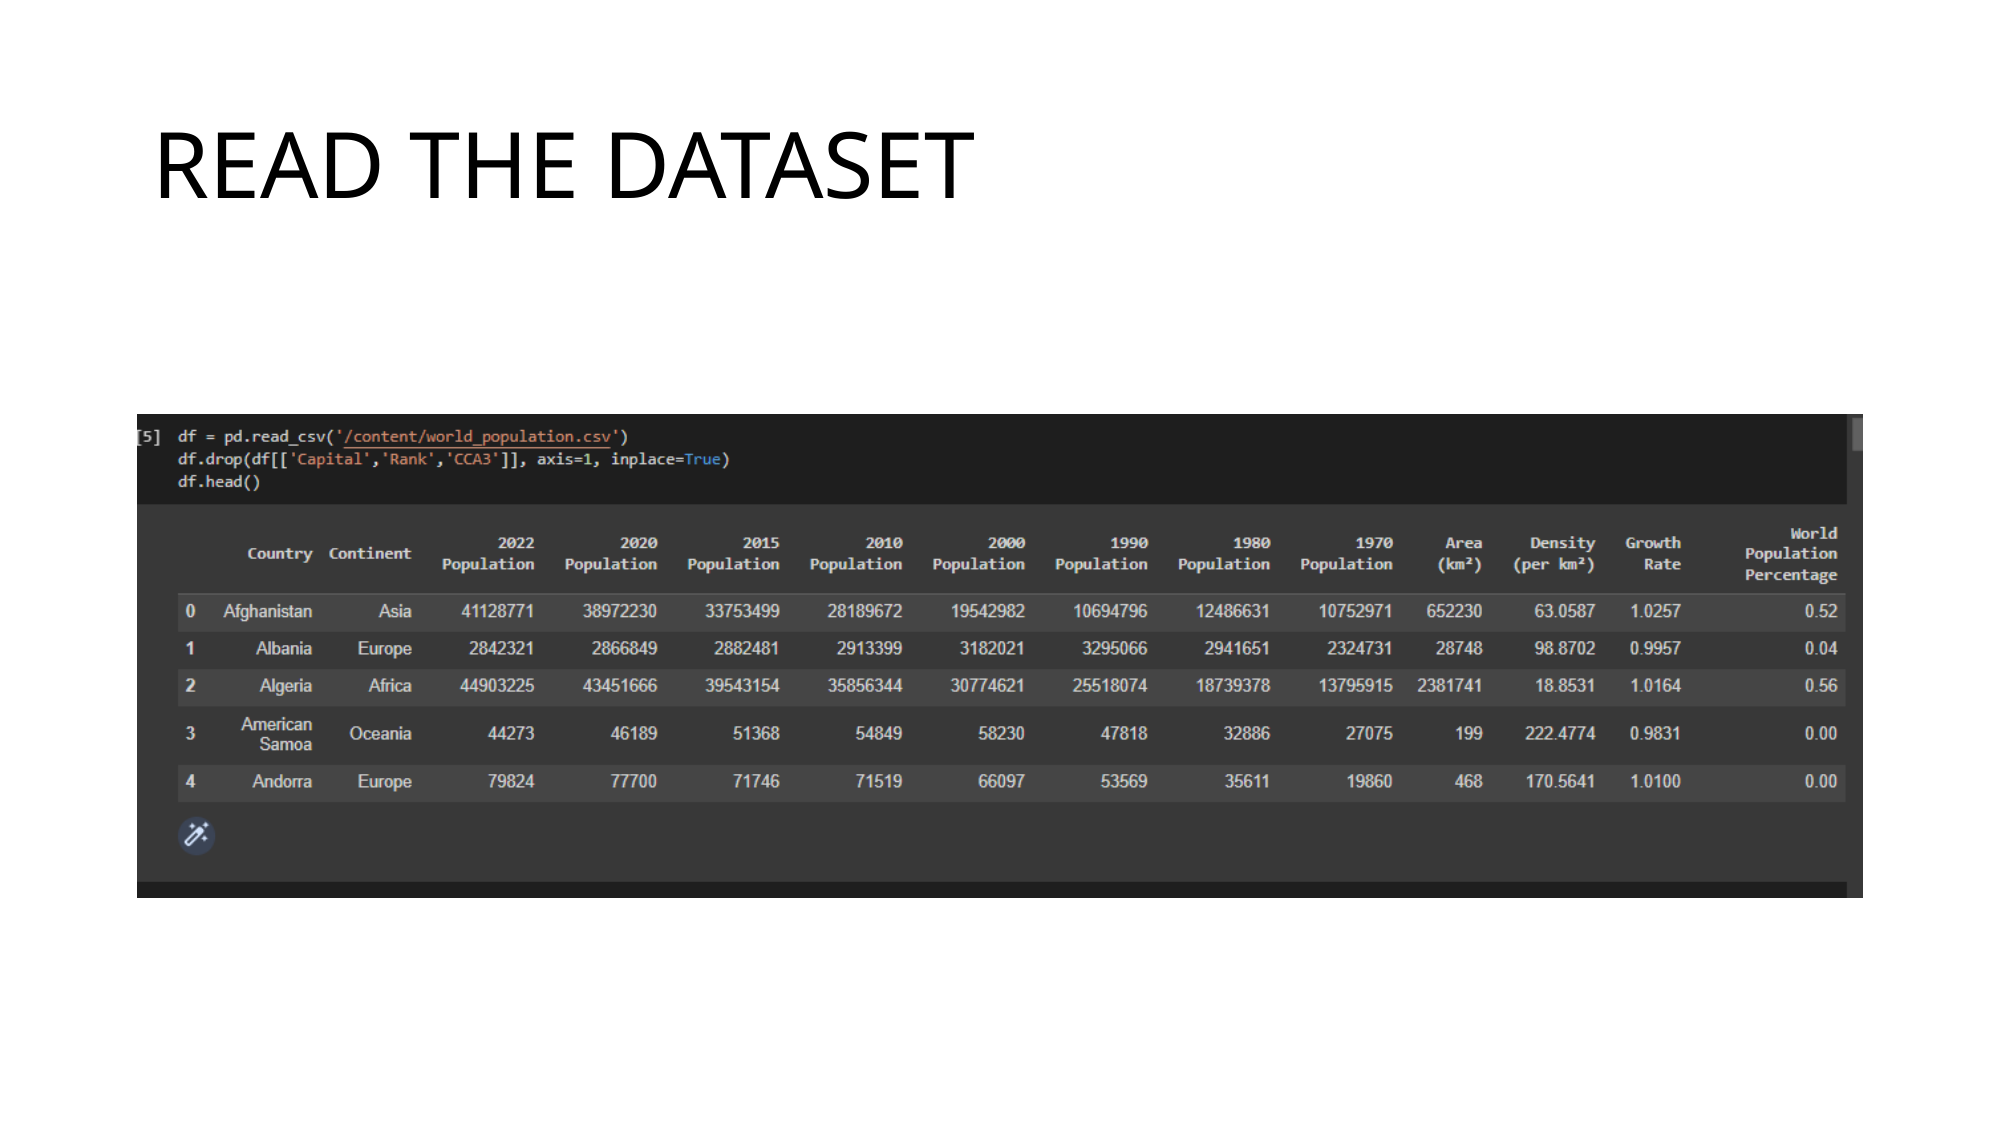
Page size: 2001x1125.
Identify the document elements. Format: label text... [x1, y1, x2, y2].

title READ THE DATASET [137, 59, 1863, 278]
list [137, 414, 1863, 898]
